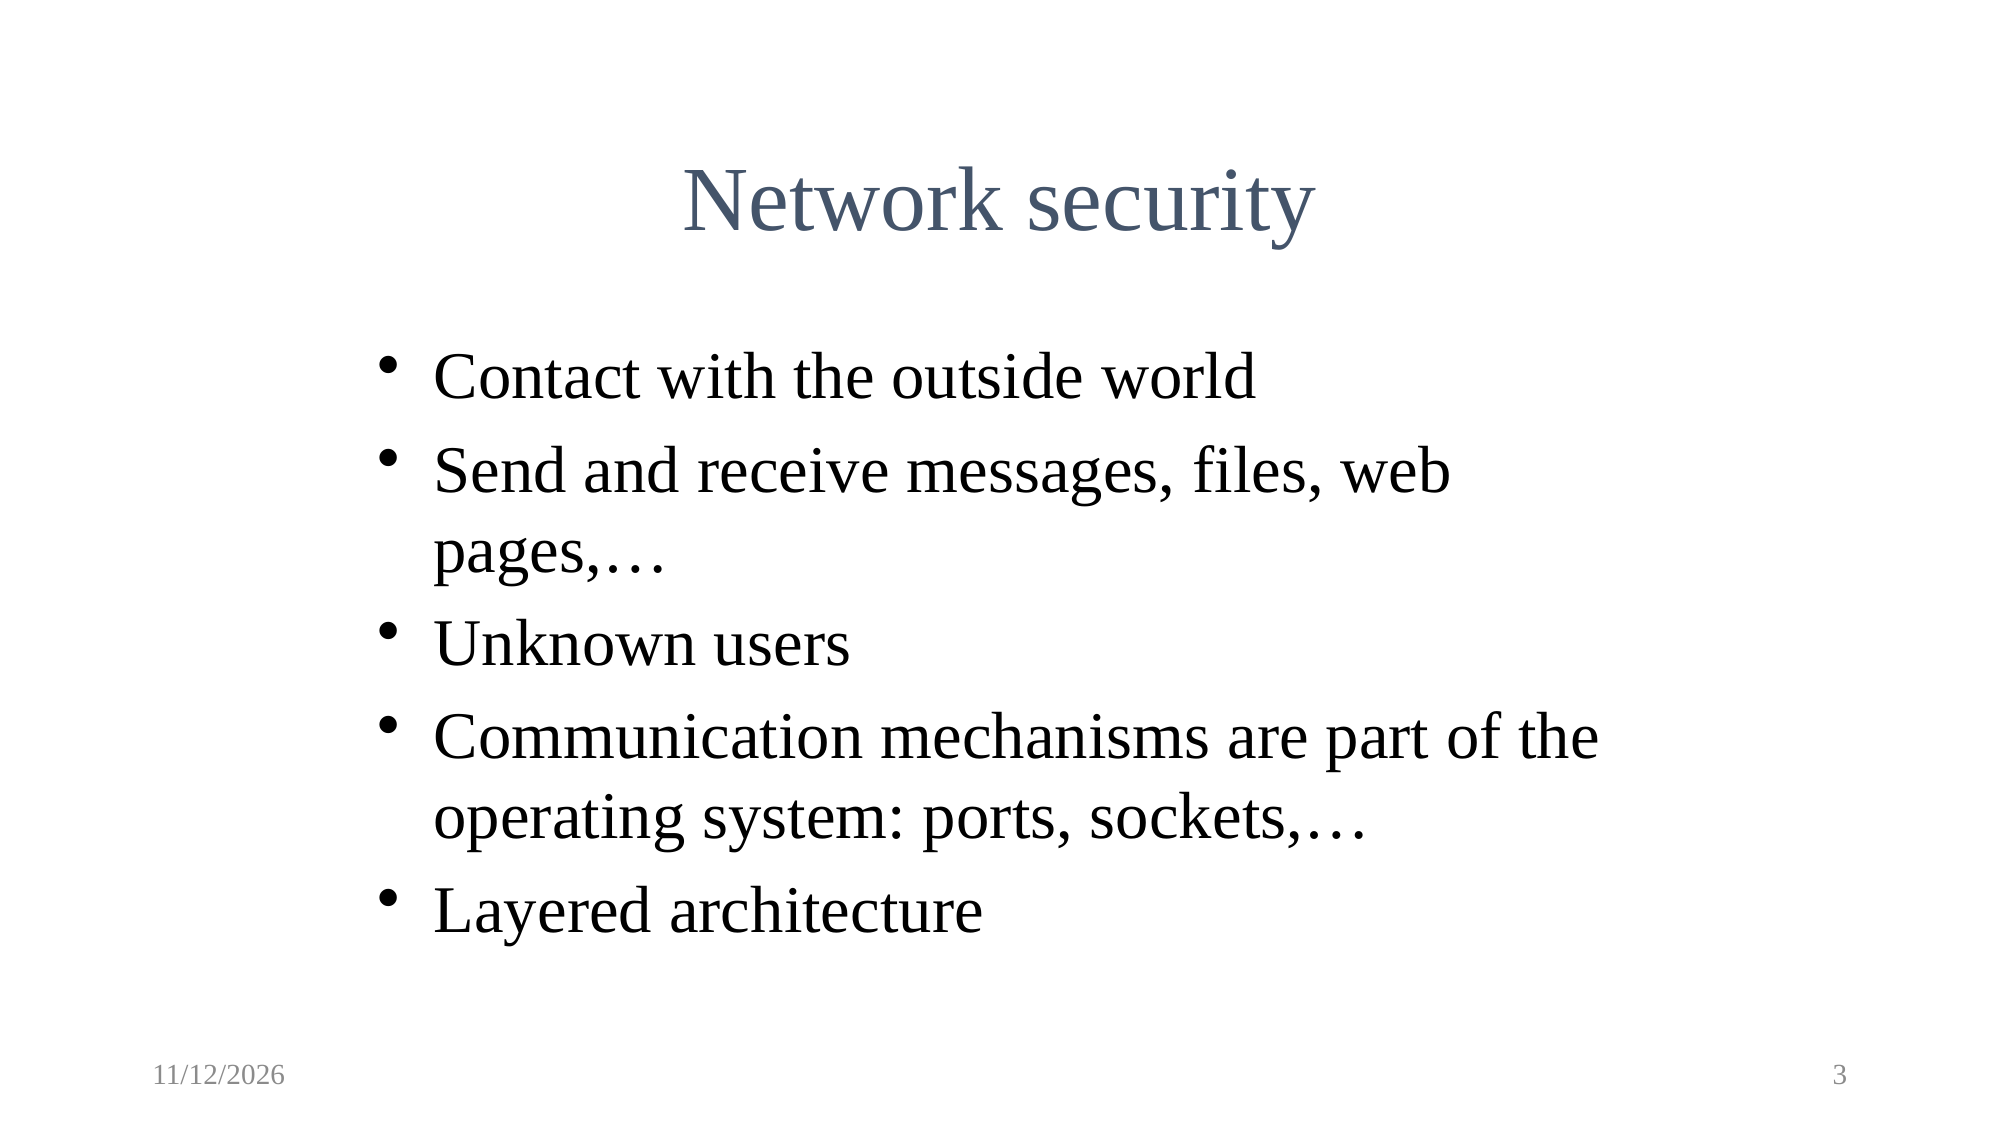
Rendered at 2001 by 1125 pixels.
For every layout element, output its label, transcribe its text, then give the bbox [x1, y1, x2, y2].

slide_number 3 [1412, 1042, 1863, 1103]
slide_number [137, 1042, 588, 1103]
text_box Network security [362, 99, 1638, 288]
text_box Contact with the outside world Send and receive messages, files, web pages,… Unknown users Communication mechanisms are part of the operating system: ports, sockets,… Layered architecture [362, 324, 1638, 1000]
